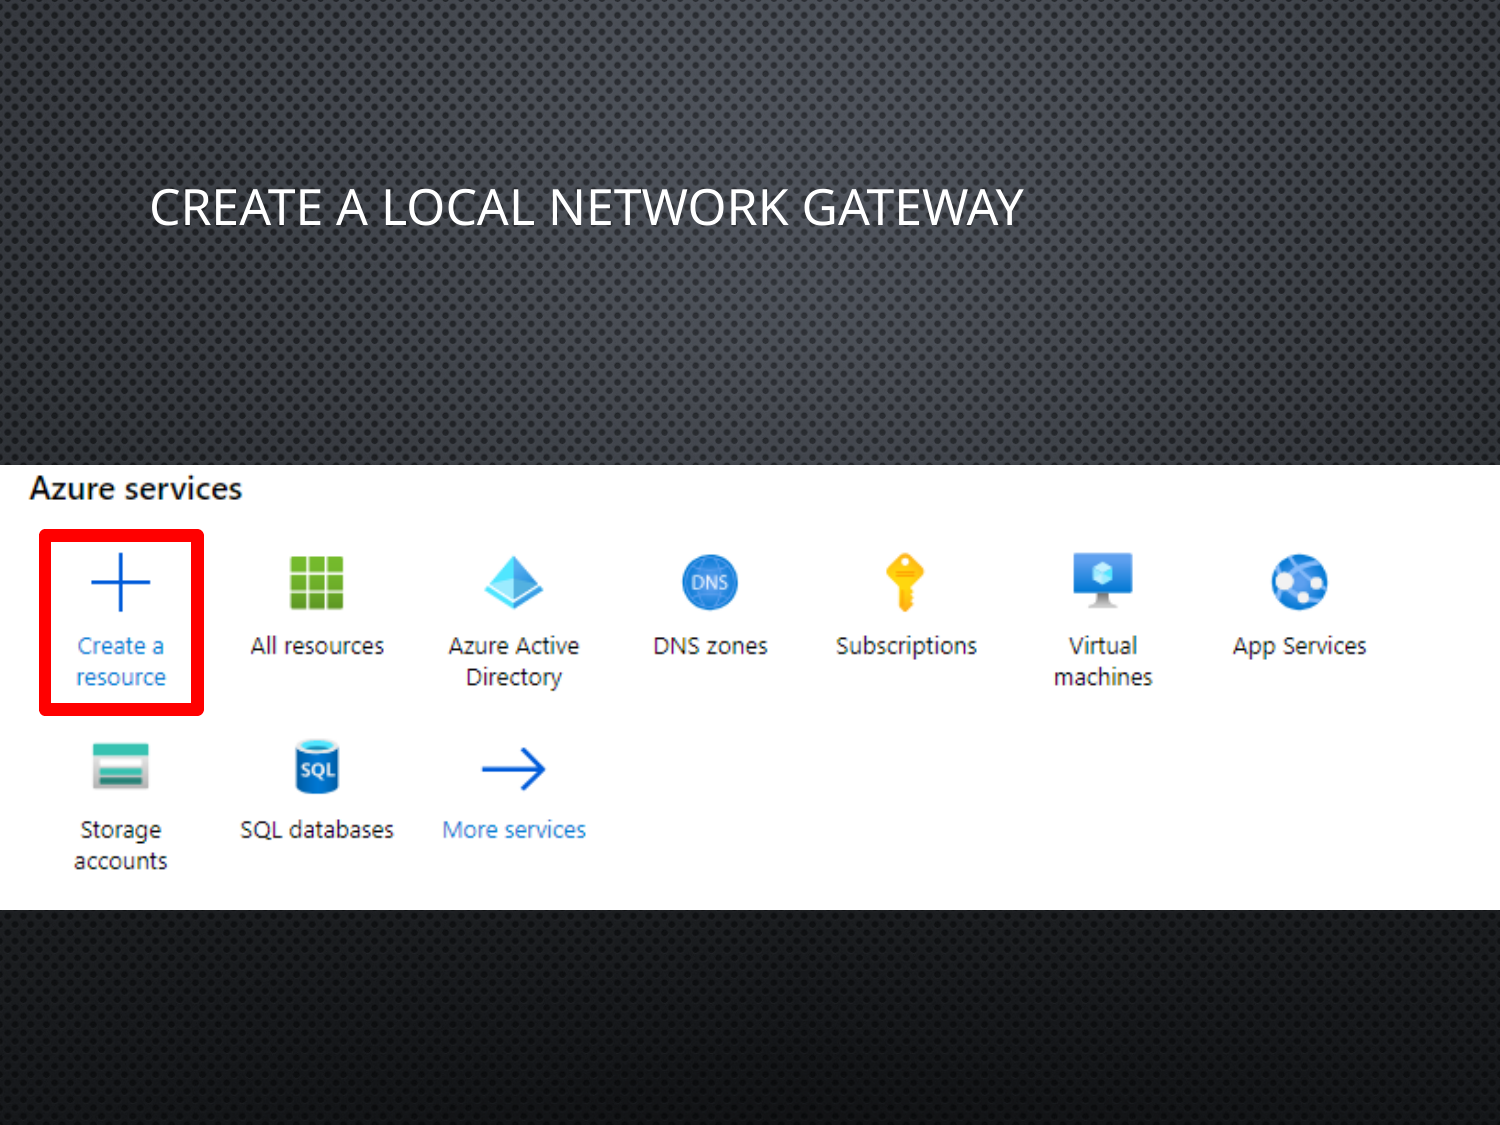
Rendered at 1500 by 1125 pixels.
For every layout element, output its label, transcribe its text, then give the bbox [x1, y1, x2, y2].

picture [0, 465, 1500, 910]
title Create a Local Network Gateway [134, 97, 1367, 314]
